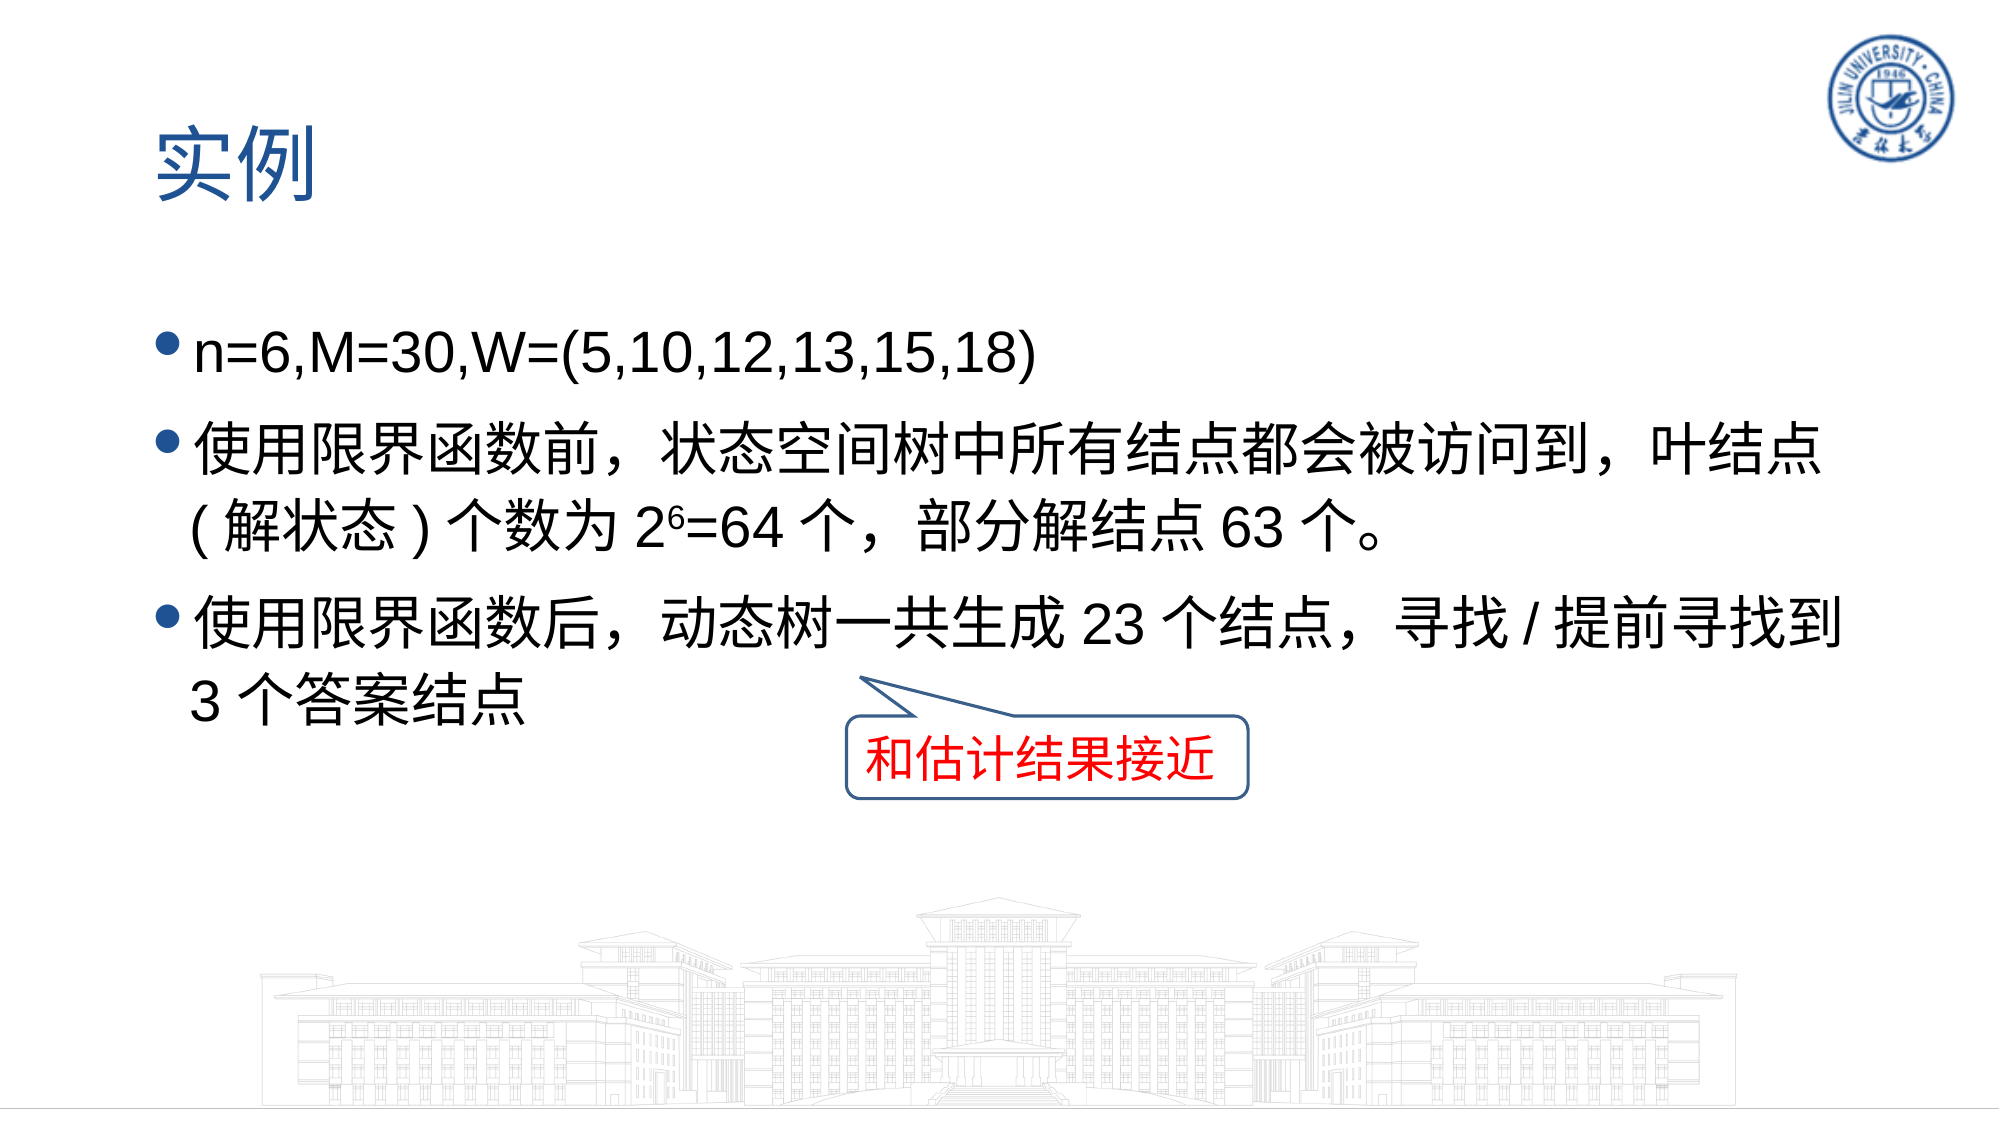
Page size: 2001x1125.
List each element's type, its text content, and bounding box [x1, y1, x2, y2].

list n=6,M=30,W=(5,10,12,13,15,18) 使用限界函数前，状态空间树中所有结点都会被访问到，叶结点(解状态)个数为26=64个，部分解结点63个。 使用限界函数后，动态树一共生成23个结点，寻找/提前寻找到3个答案结点 [137, 299, 1863, 1014]
slide_number [0, 897, 1999, 1109]
title 实例 [137, 59, 1863, 278]
text_box 和估计结果接近 [845, 675, 1250, 800]
picture [1824, 15, 1965, 173]
